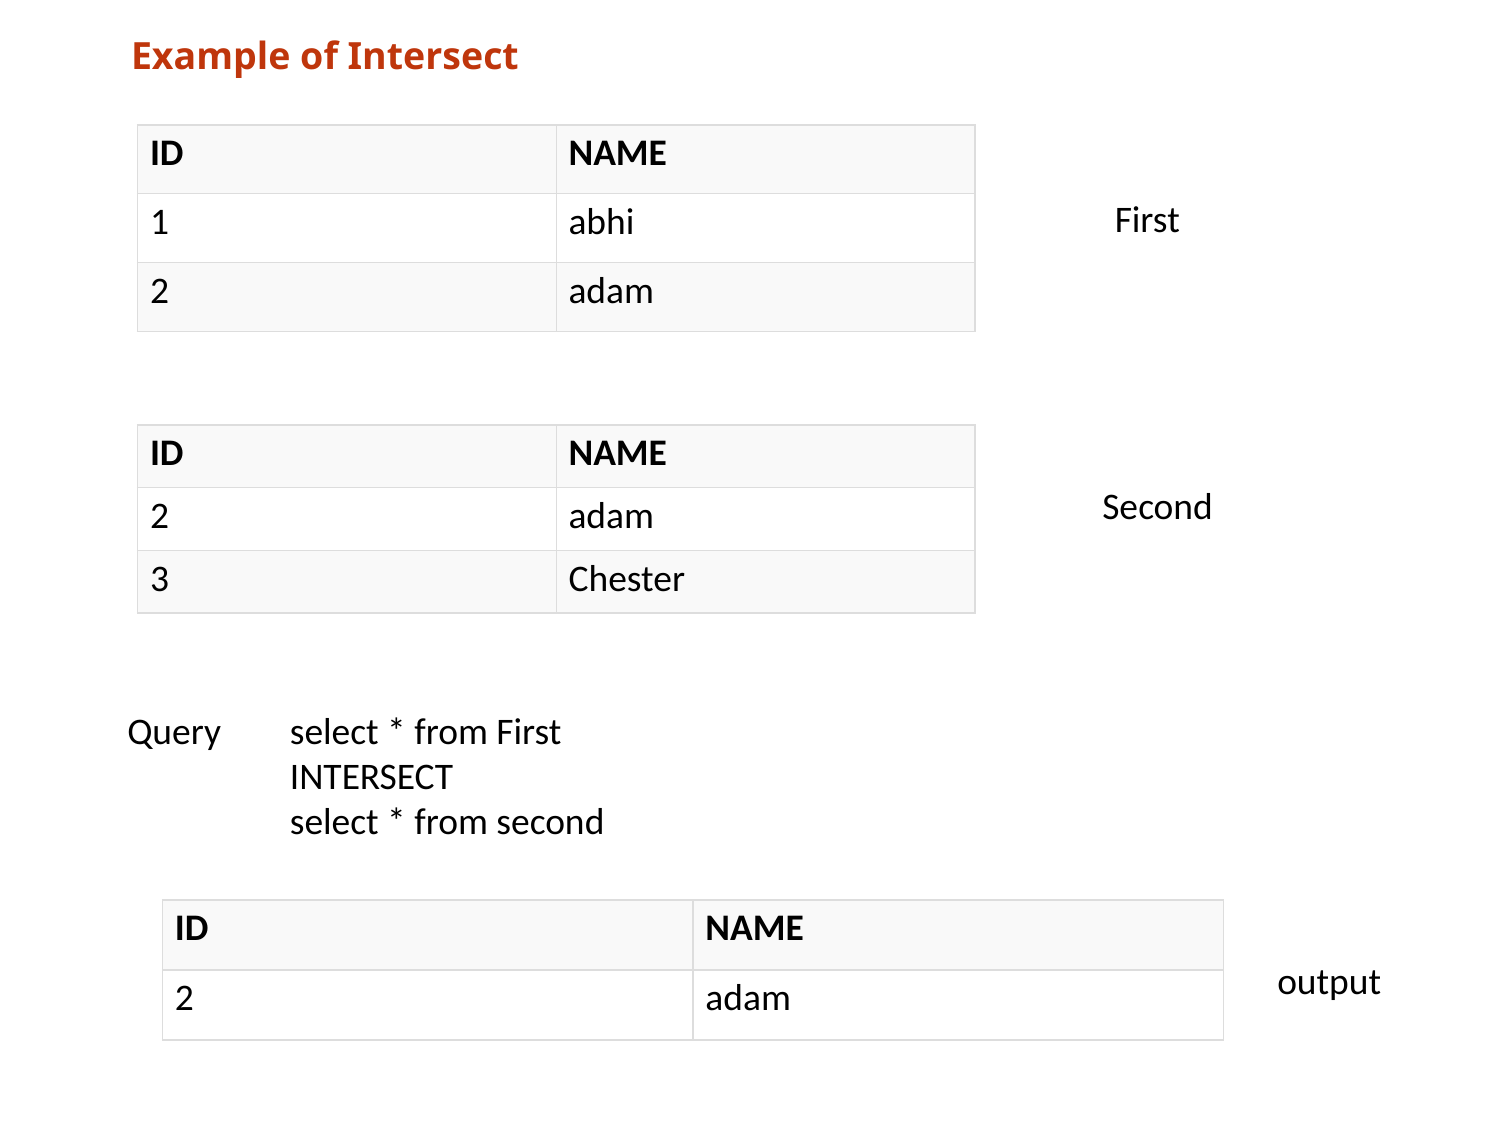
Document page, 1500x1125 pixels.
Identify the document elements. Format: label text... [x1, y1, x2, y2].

table_cell 2 [138, 488, 556, 550]
table_cell 2 [138, 263, 556, 331]
text_box output [1262, 949, 1463, 1010]
text_box select * from First INTERSECT select * from second [274, 699, 1025, 850]
table_cell adam [694, 971, 1223, 1039]
table_cell 2 [163, 971, 692, 1039]
table_header NAME [694, 901, 1223, 969]
table_cell abhi [557, 194, 974, 262]
table_header ID [163, 901, 692, 969]
table_header NAME [557, 426, 974, 487]
table_cell adam [557, 488, 974, 550]
text_box Example of Intersect [116, 24, 535, 85]
table_cell 3 [138, 551, 556, 612]
text_box Query [112, 699, 275, 760]
table_cell Chester [557, 551, 974, 612]
table_header NAME [557, 126, 974, 193]
table_header ID [138, 126, 556, 193]
table_header ID [138, 426, 556, 487]
text_box Second [1087, 474, 1275, 535]
table_cell 1 [138, 194, 556, 262]
table_cell adam [557, 263, 974, 331]
text_box First [1100, 187, 1275, 248]
